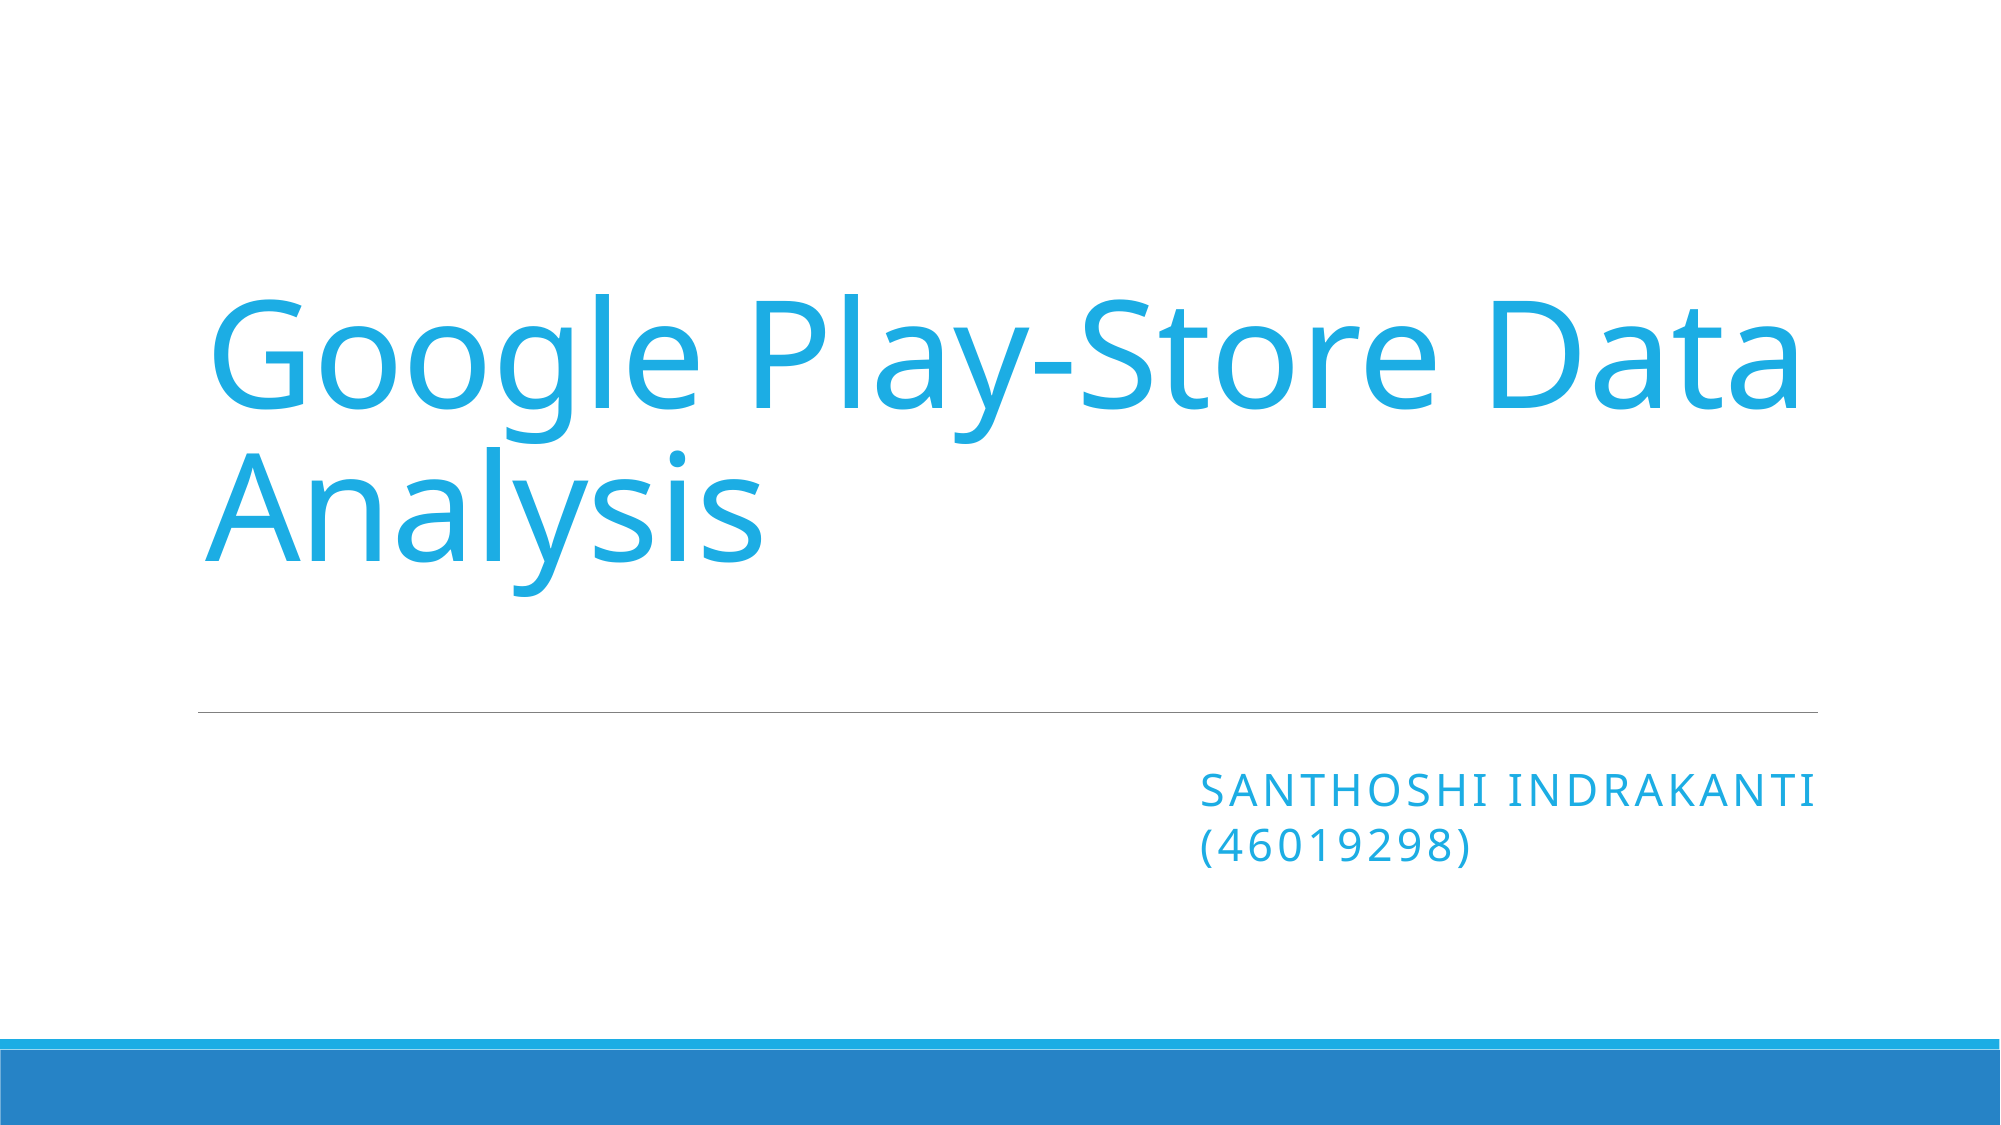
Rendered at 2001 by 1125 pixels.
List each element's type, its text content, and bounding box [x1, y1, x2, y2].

subtitle SANTHOSHI INDRAKANTI (46019298) [1185, 760, 2000, 884]
title Google Play-Store Data Analysis [190, 276, 1830, 600]
